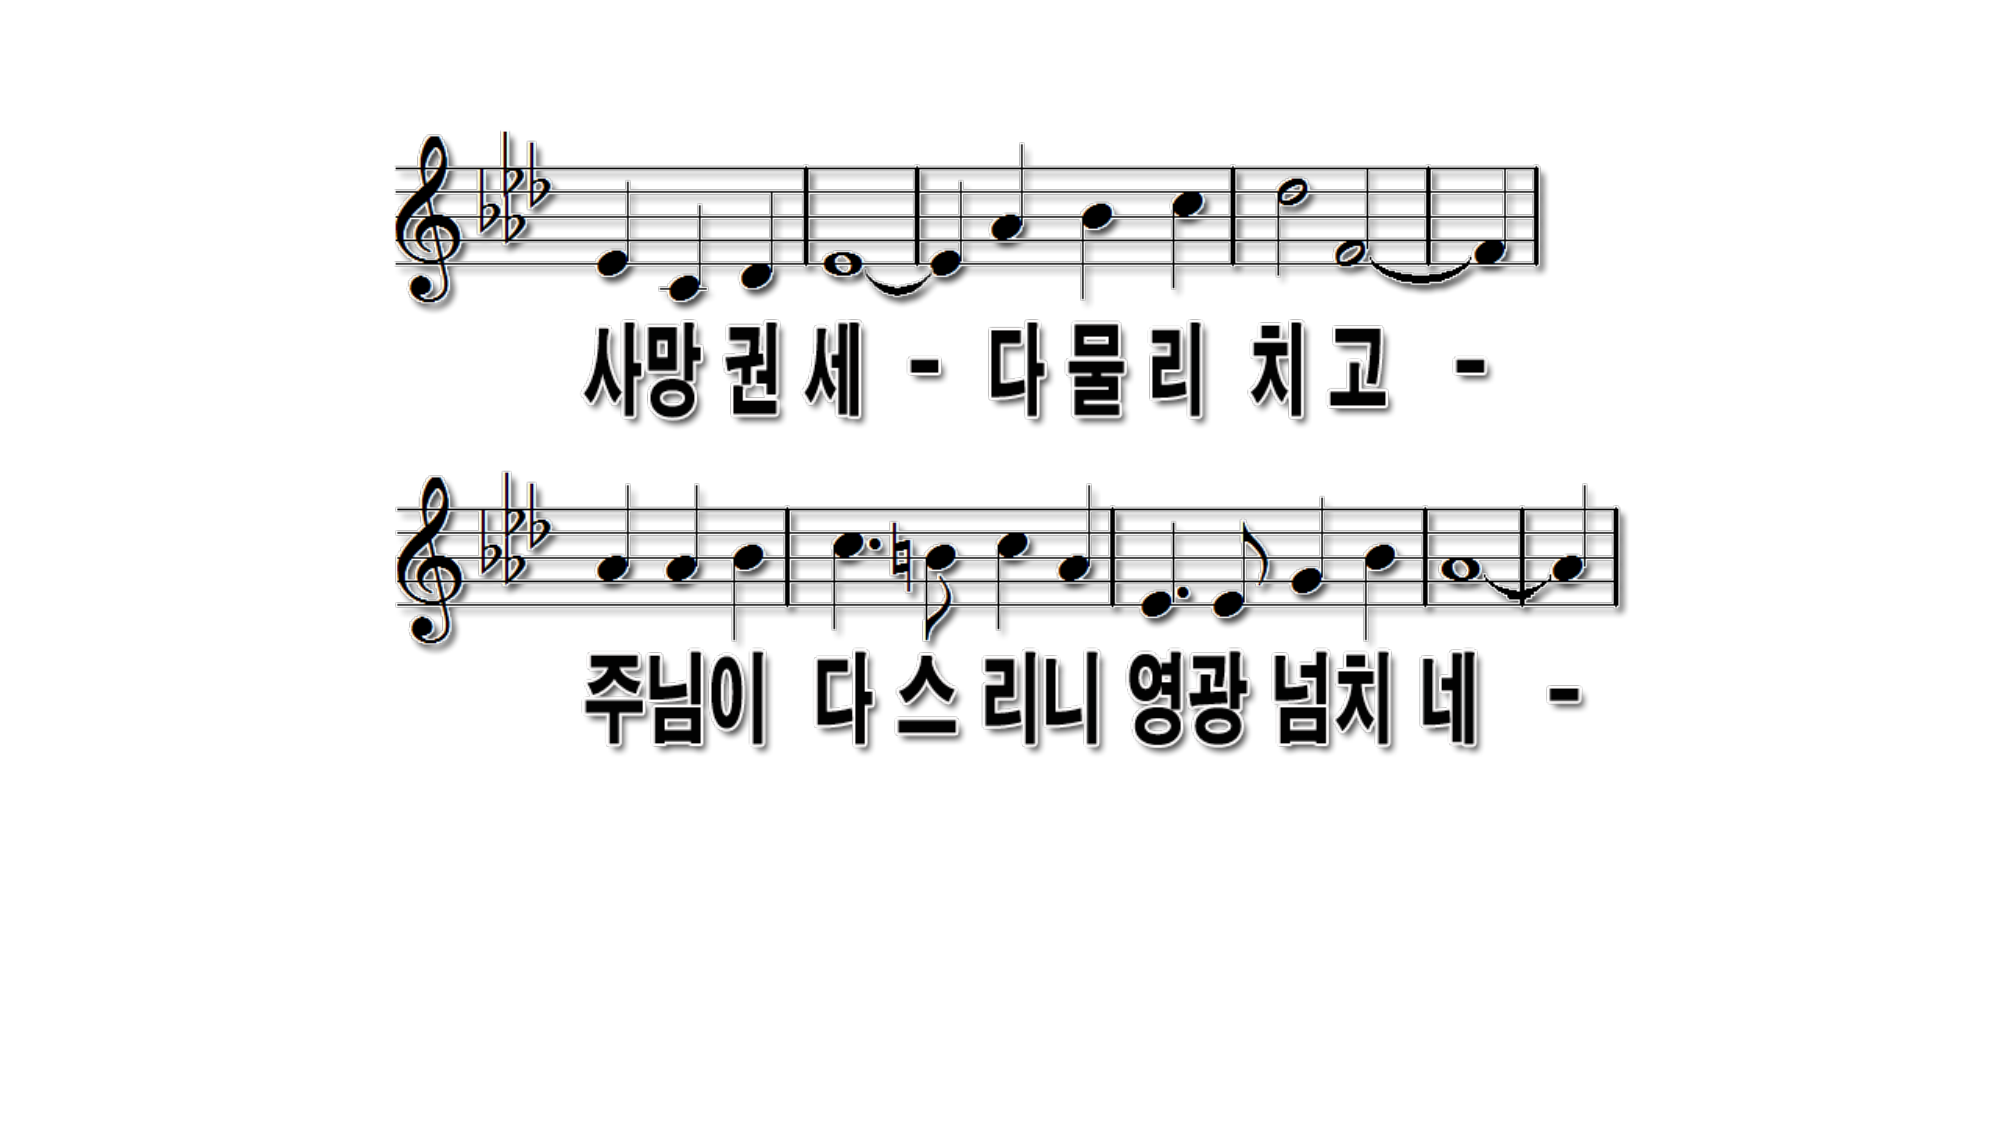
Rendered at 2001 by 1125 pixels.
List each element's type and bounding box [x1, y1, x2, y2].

picture [249, 0, 1750, 815]
